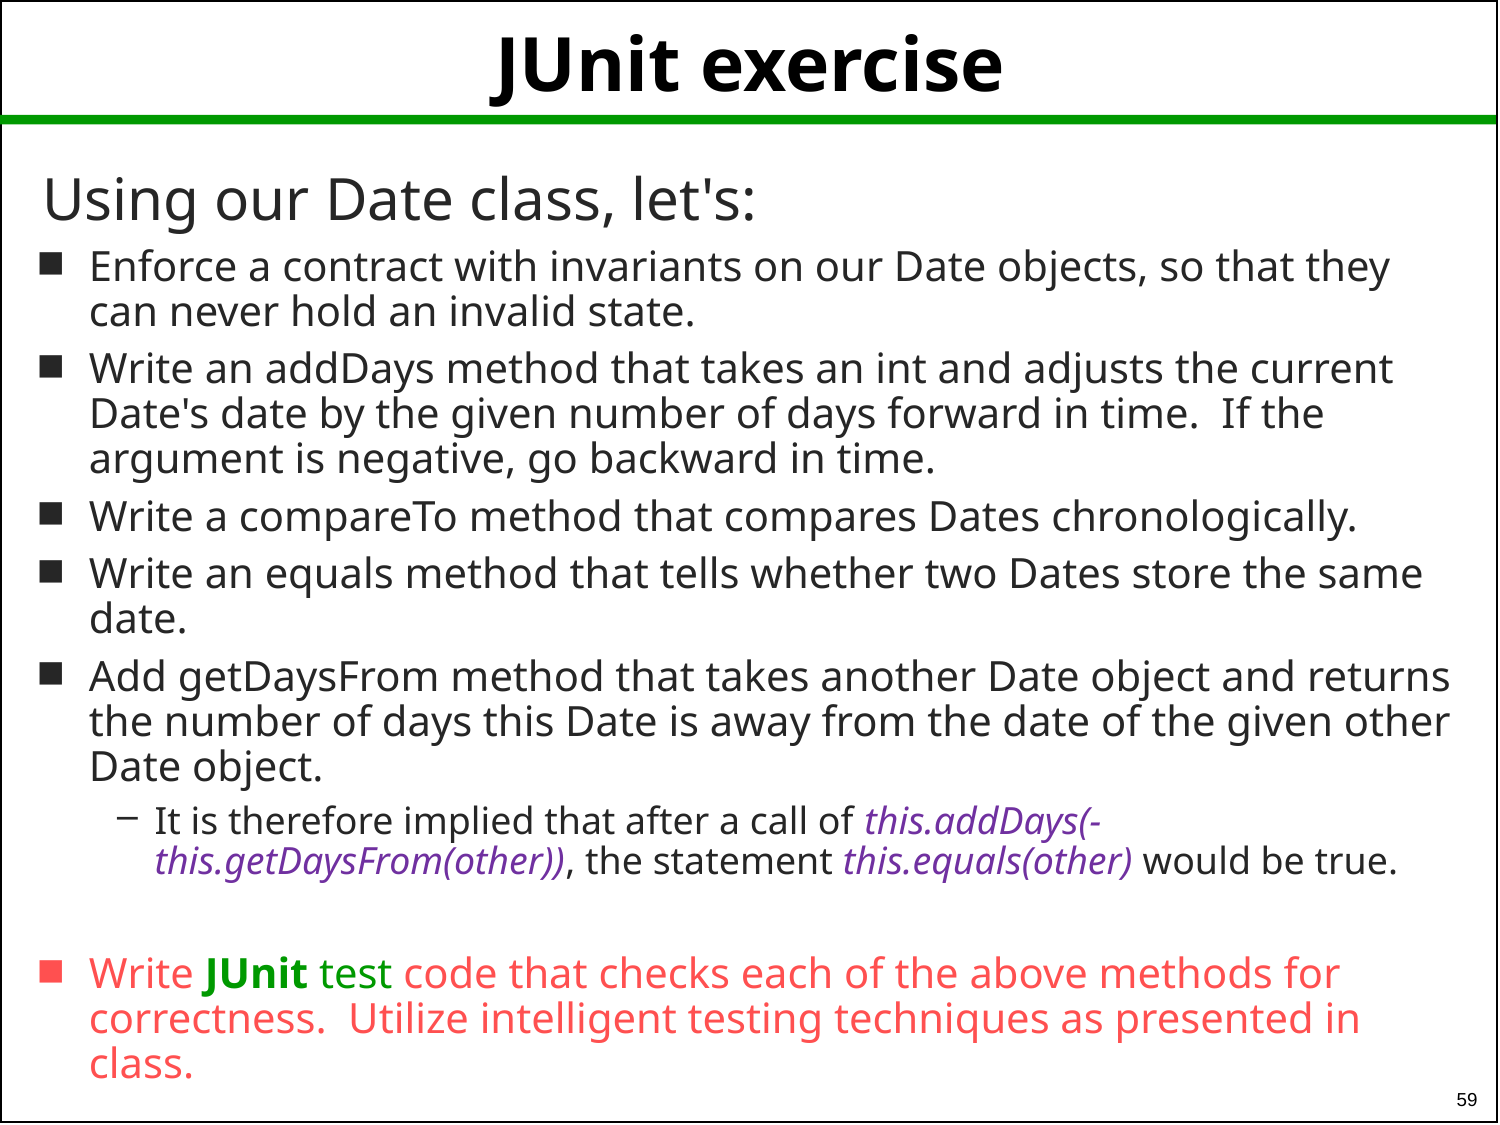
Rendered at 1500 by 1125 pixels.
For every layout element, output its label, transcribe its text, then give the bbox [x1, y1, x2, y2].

list Using our Date class, let's: Enforce a contract with invariants on our Date objects, so that they can never hold an invalid state. Write an addDays method that takes an int and adjusts the current Date's date by the given number of days forward in time. If the argument is negative, go backward in time. Write a compareTo method that compares Dates chronologically. Write an equals method that tells whether two Dates store the same date. Add getDaysFrom method that takes another Date object and returns the number of days this Date is away from the date of the given other Date object. It is therefore implied that after a call of this.addDays(-this.getDaysFrom(other)), the statement this.equals(other) would be true. Write JUnit test code that checks each of the above methods for correctness. Utilize intelligent testing techniques as presented in class. [26, 162, 1473, 1075]
title JUnit exercise [7, 15, 1493, 120]
slide_number 59 [1179, 1074, 1493, 1119]
